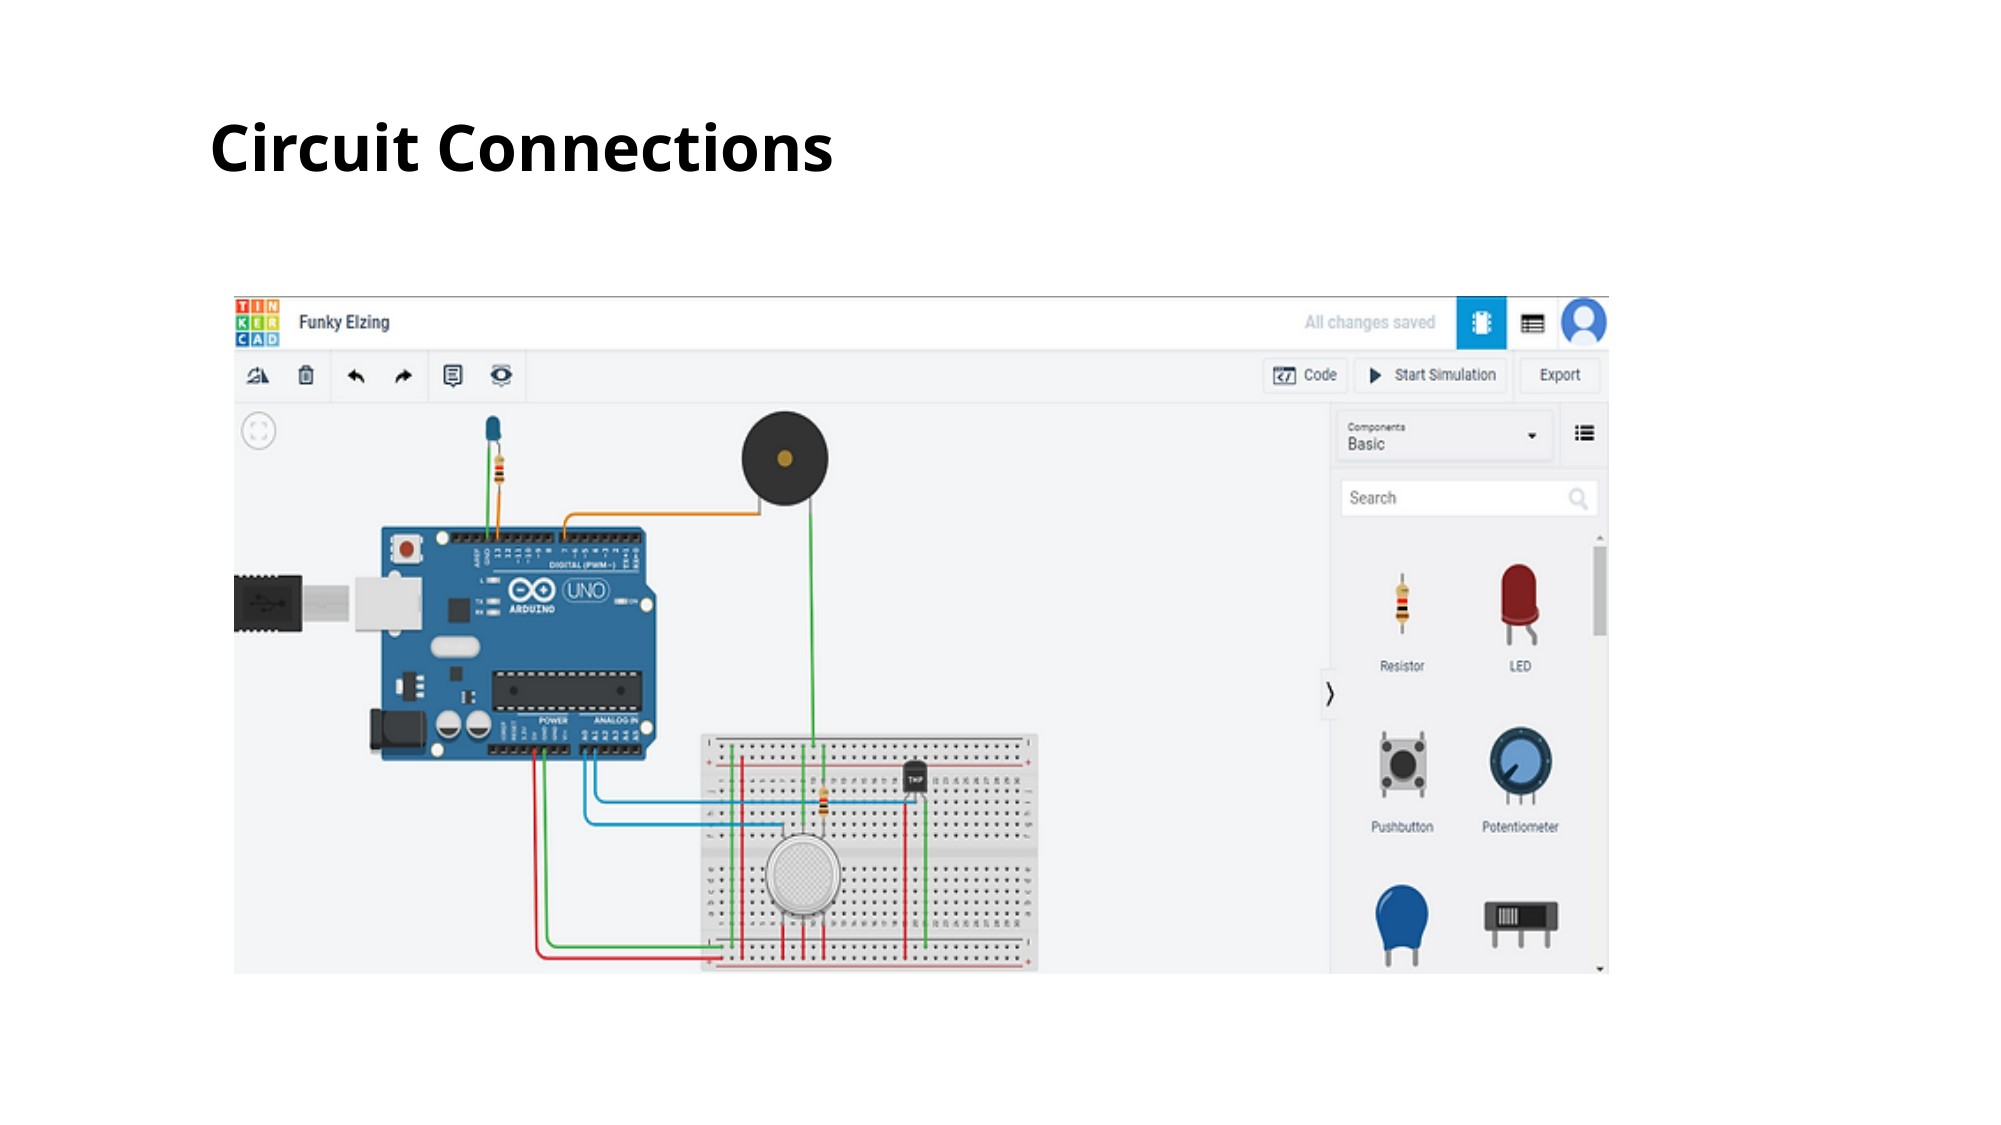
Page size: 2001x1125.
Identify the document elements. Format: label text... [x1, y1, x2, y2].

title Circuit Connections [194, 108, 1920, 326]
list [234, 296, 1609, 974]
